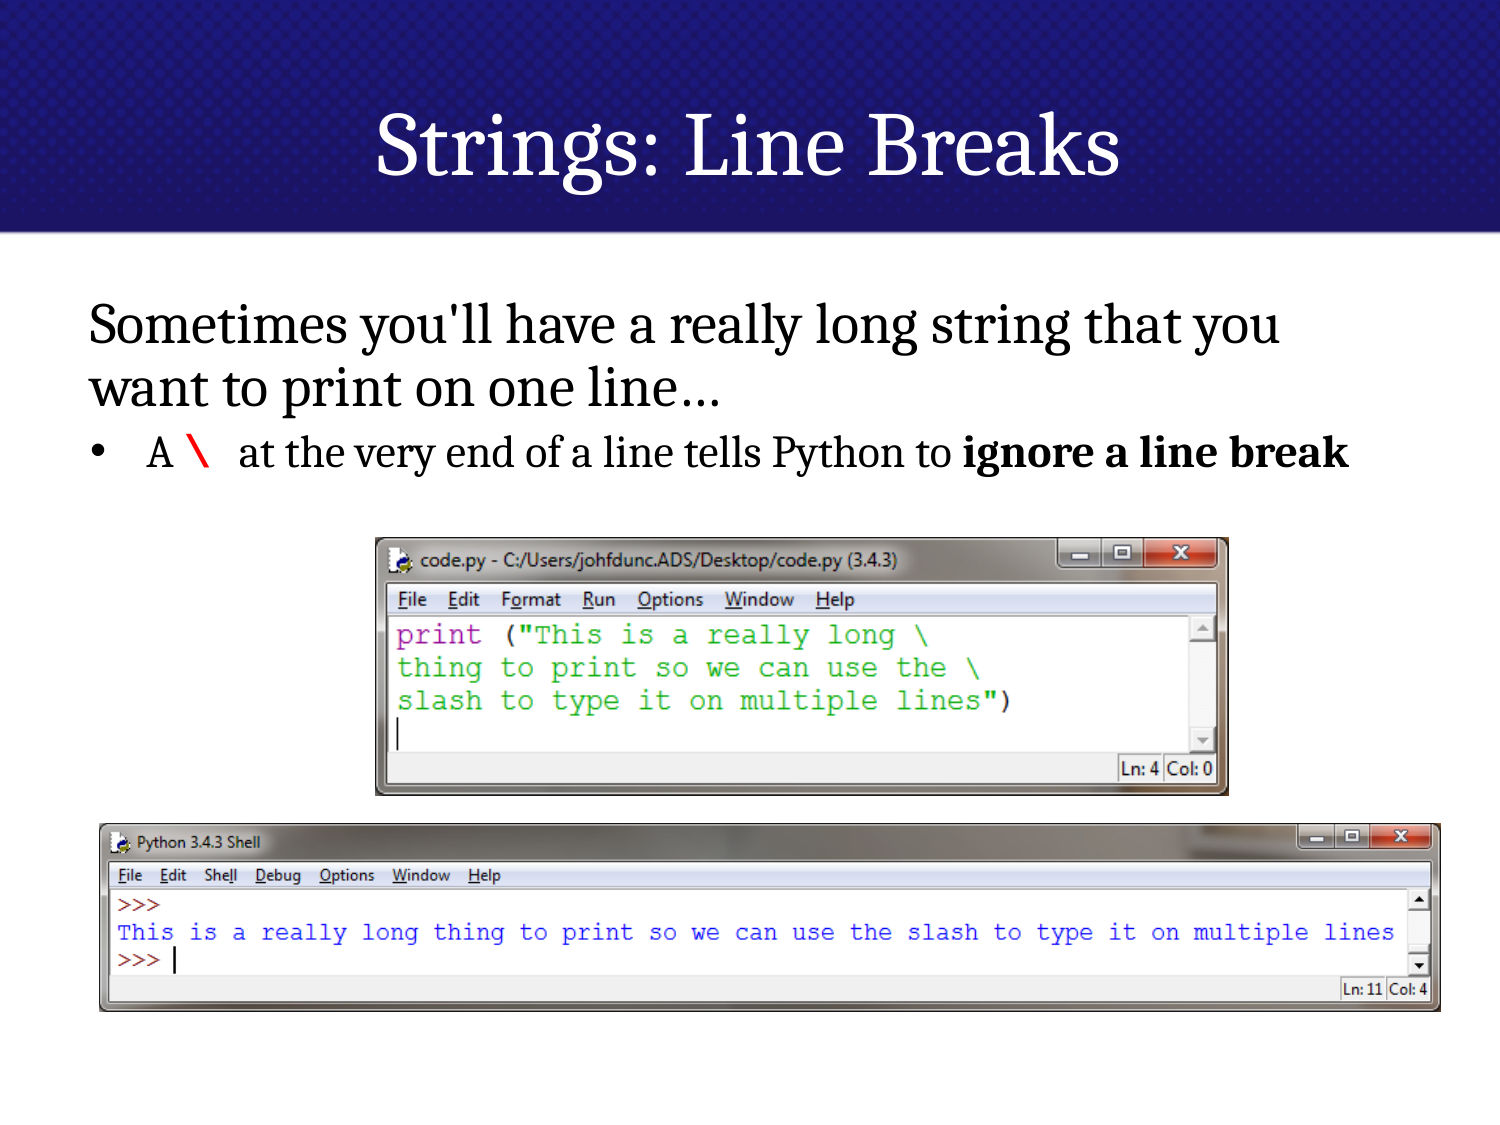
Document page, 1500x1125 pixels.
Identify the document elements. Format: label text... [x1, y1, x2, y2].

list Sometimes you'll have a really long string that you want to print on one line… A \ at the very end of a line tells Python to ignore a line break [75, 285, 1425, 1050]
title Strings: Line Breaks [75, 45, 1425, 233]
picture [0, 0, 1500, 1125]
